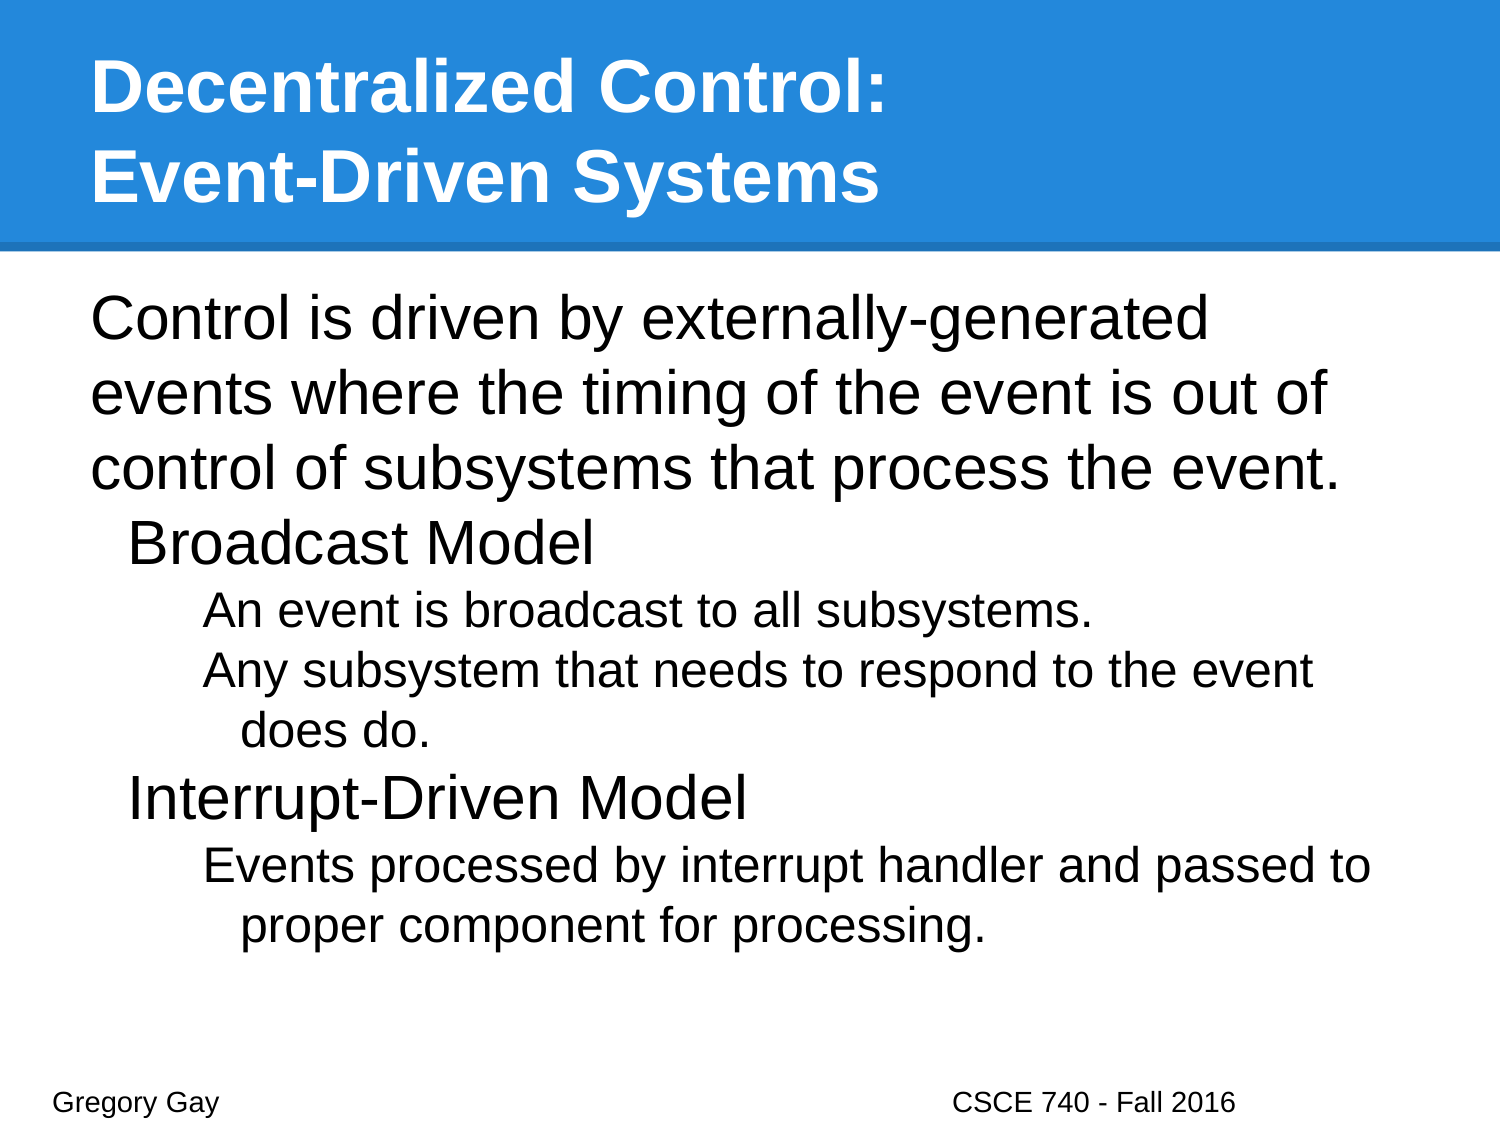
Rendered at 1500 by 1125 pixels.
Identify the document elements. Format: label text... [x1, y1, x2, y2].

title Decentralized Control: Event-Driven Systems [75, 45, 1425, 233]
text_box Gregory Gay CSCE 740 - Fall 2016 37 [37, 1068, 1463, 1114]
list Control is driven by externally-generated events where the timing of the event is out of control of subsystems that process the event. Broadcast Model An event is broadcast to all subsystems. Any subsystem that needs to respond to the event does do. Interrupt-Driven Model Events processed by interrupt handler and passed to proper component for processing. [75, 262, 1425, 1068]
